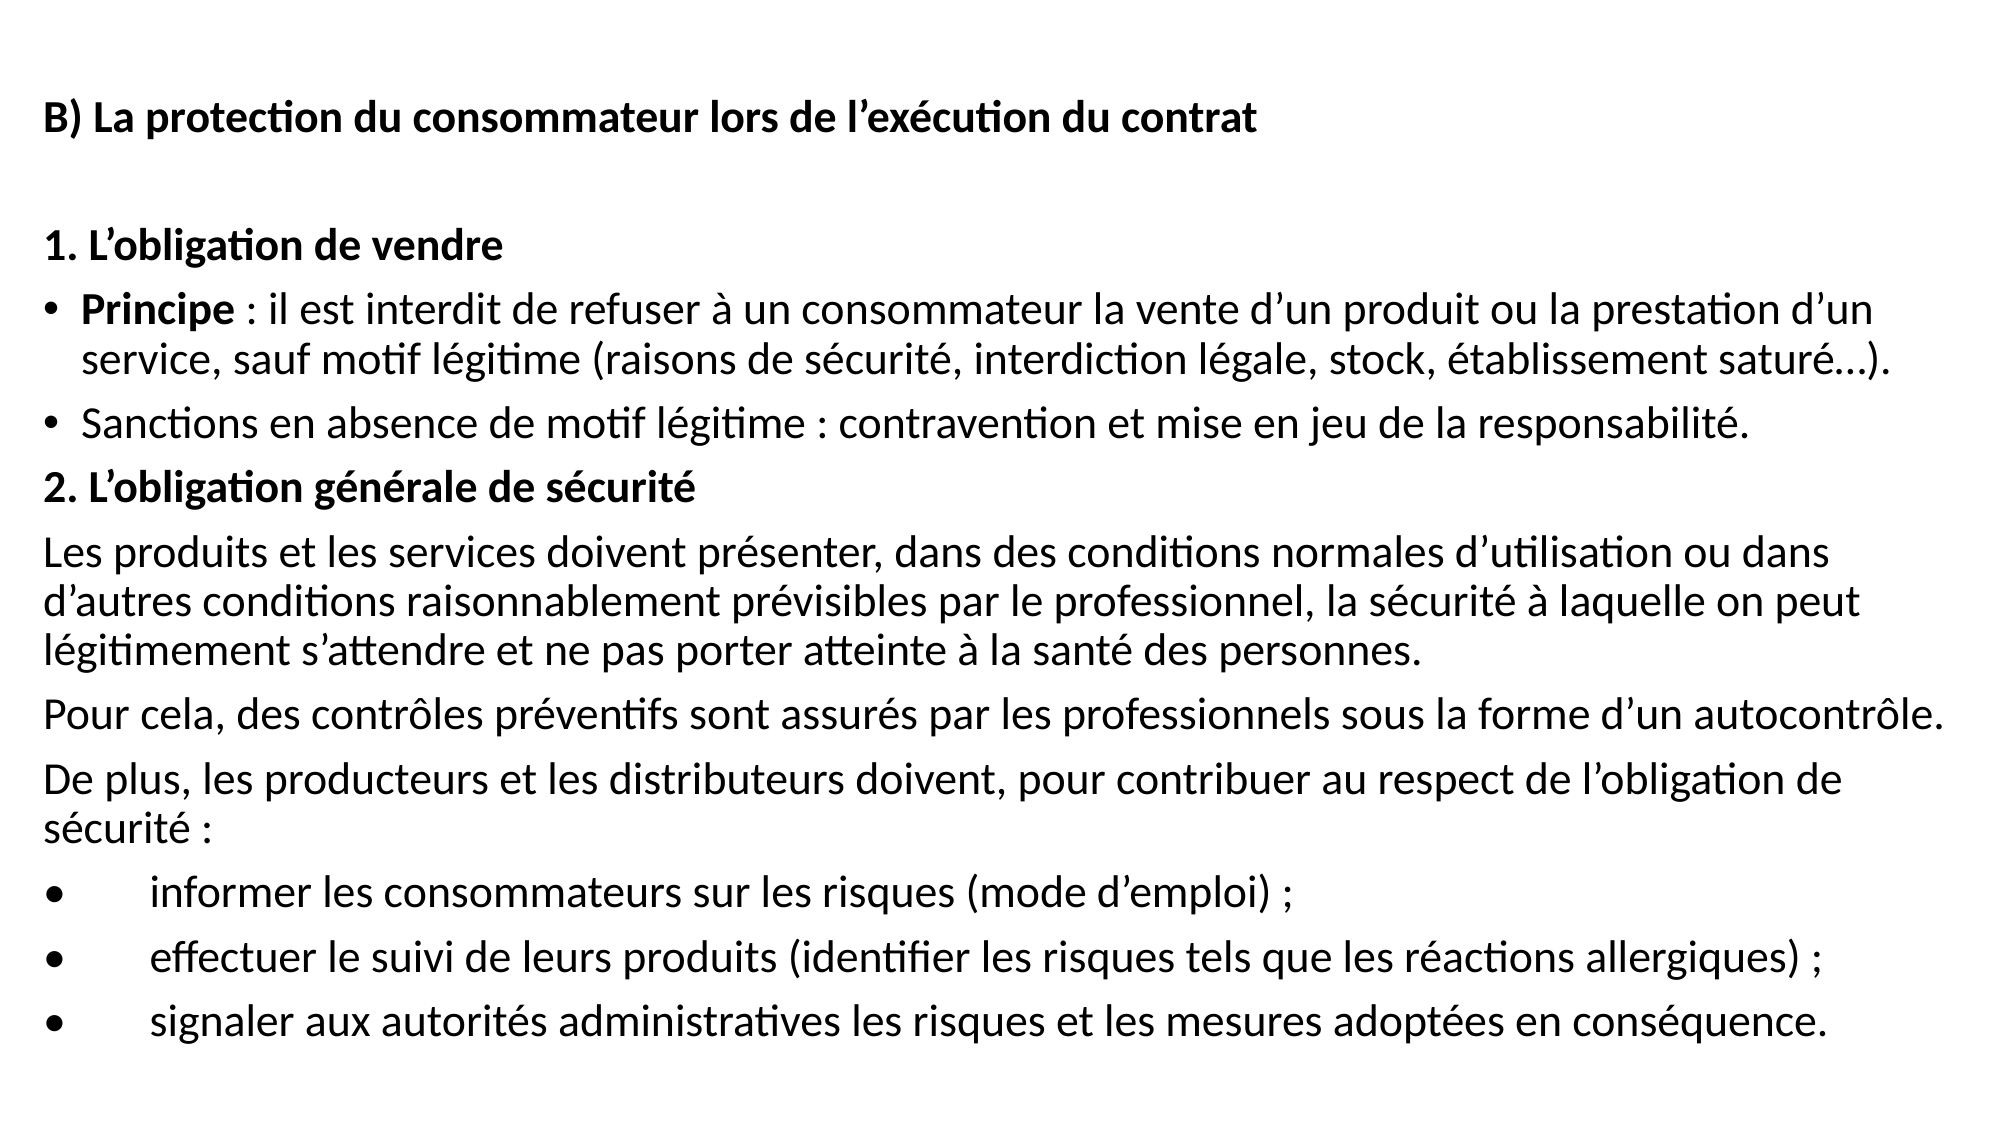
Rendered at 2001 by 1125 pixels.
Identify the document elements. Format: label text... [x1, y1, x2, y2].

list B) La protection du consommateur lors de l’exécution du contrat 1. L’obligation de vendre Principe : il est interdit de refuser à un consommateur la vente d’un produit ou la prestation d’un service, sauf motif légitime (raisons de sécurité, interdiction légale, stock, établissement saturé…). Sanctions en absence de motif légitime : contravention et mise en jeu de la responsabilité. 2. L’obligation générale de sécurité Les produits et les services doivent présenter, dans des conditions normales d’utilisation ou dans d’autres conditions raisonnablement prévisibles par le professionnel, la sécurité à laquelle on peut légitimement s’attendre et ne pas porter atteinte à la santé des personnes. Pour cela, des contrôles préventifs sont assurés par les professionnels sous la forme d’un autocontrôle. De plus, les producteurs et les distributeurs doivent, pour contribuer au respect de l’obligation de sécurité : • informer les consommateurs sur les risques (mode d’emploi) ; • effectuer le suivi de leurs produits (identifier les risques tels que les réactions allergiques) ; • signaler aux autorités administratives les risques et les mesures adoptées en conséquence. [28, 21, 1964, 1083]
